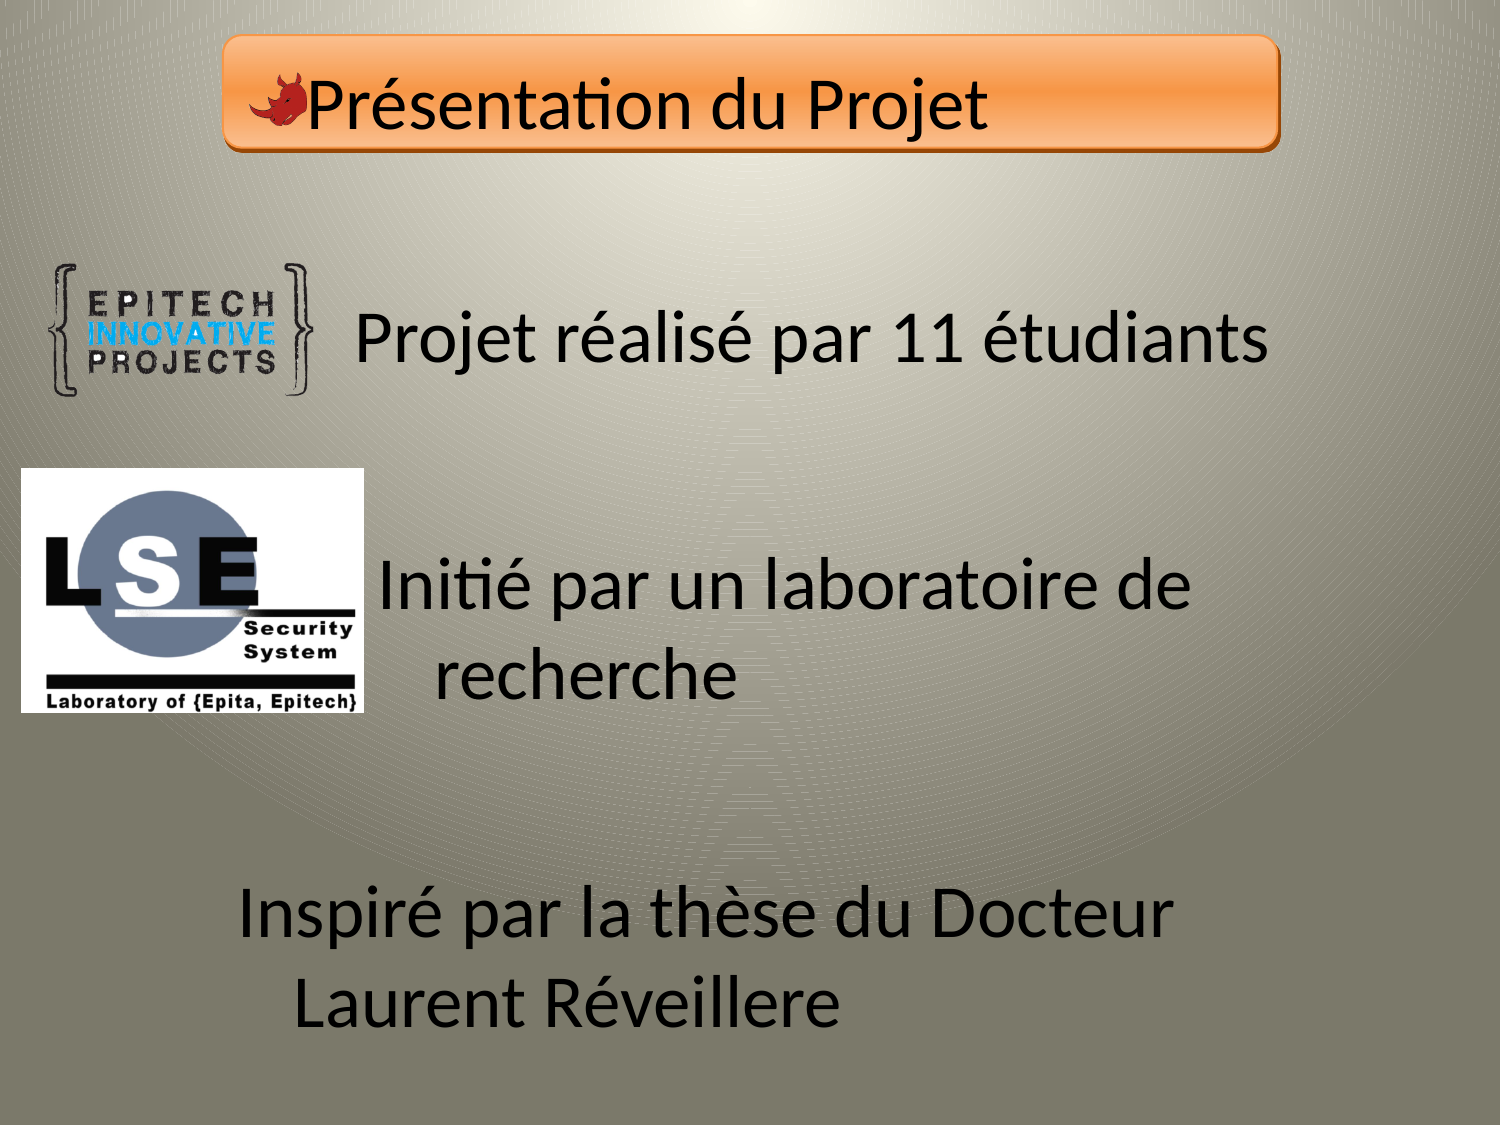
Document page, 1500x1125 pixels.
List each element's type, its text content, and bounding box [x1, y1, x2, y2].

text_box [222, 35, 1278, 148]
text_box Projet réalisé par 11 étudiants [339, 280, 1360, 386]
text_box Présentation du Projet [234, 46, 1254, 152]
picture [249, 72, 307, 126]
picture [20, 468, 364, 713]
text_box Inspiré par la thèse du Docteur Laurent Réveillere [222, 855, 1254, 1051]
text_box Initié par un laboratoire de recherche [363, 527, 1500, 723]
picture [46, 257, 314, 399]
